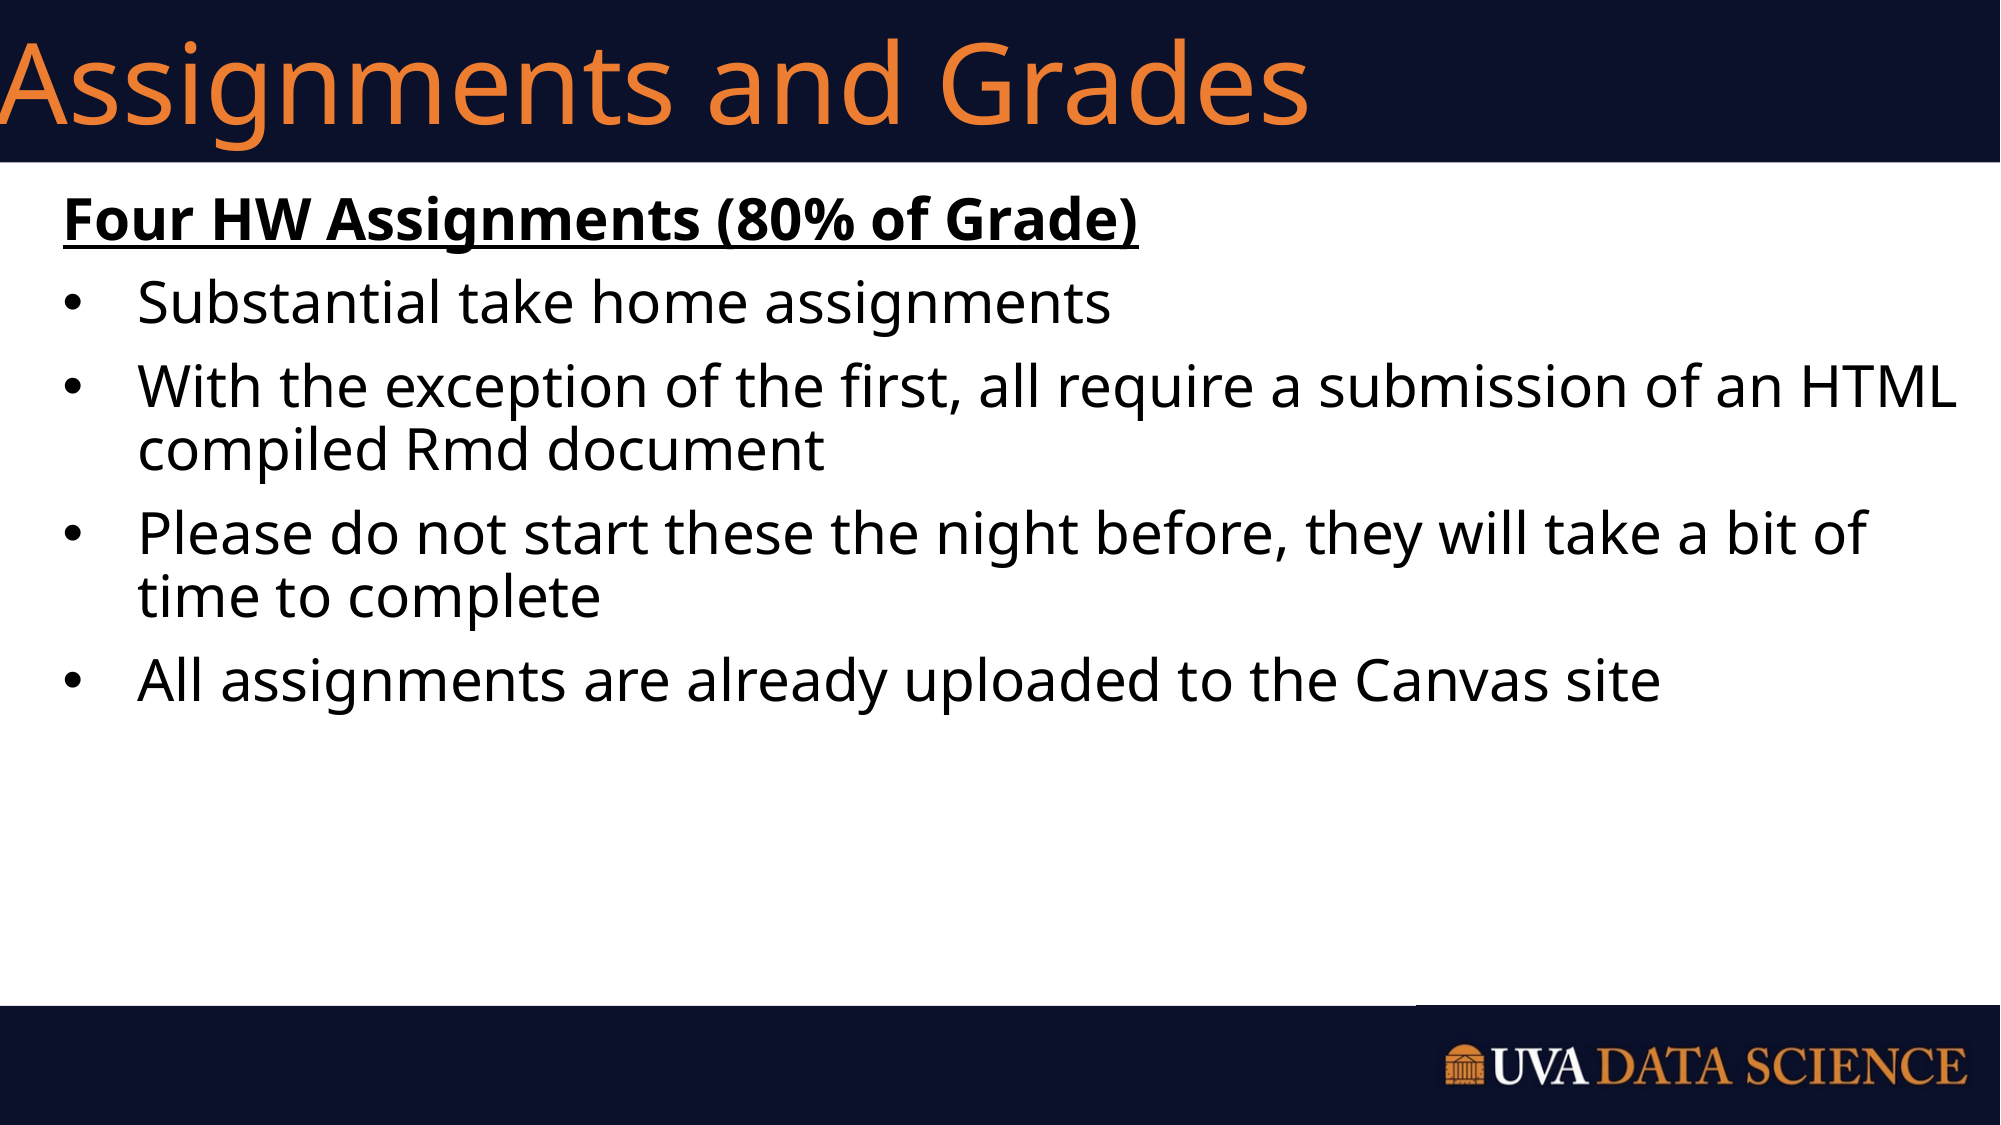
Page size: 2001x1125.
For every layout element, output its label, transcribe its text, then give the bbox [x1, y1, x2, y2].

text_box [0, 0, 2000, 164]
picture [1416, 1005, 2000, 1125]
text_box [0, 1005, 1415, 1125]
list Four HW Assignments (80% of Grade) Substantial take home assignments With the exception of the first, all require a submission of an HTML compiled Rmd document Please do not start these the night before, they will take a bit of time to complete All assignments are already uploaded to the Canvas site [47, 174, 1974, 995]
text_box Assignments and Grades [0, 4, 1328, 155]
